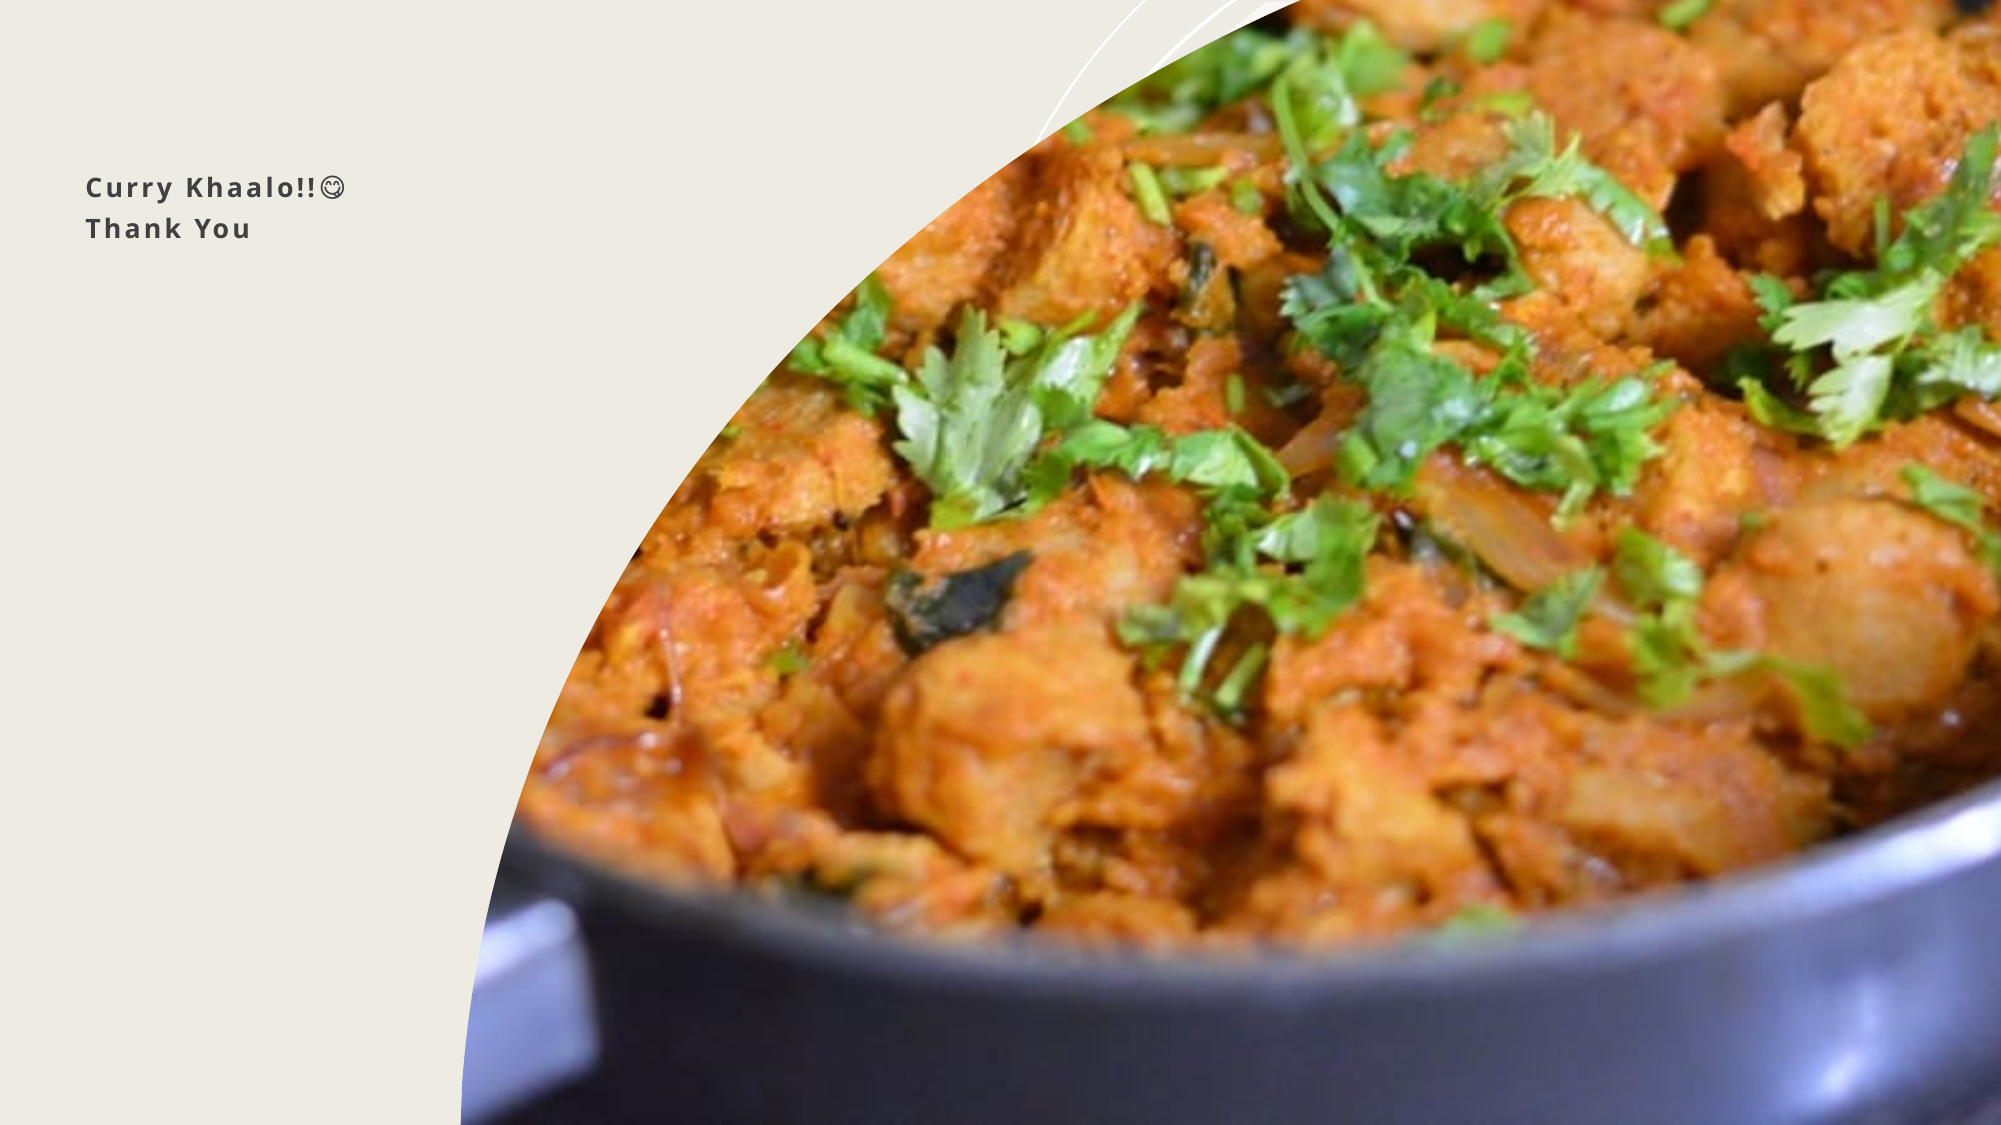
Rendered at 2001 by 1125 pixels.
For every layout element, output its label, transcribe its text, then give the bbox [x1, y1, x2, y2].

title Curry Khaalo!!😋 Thank You [67, 98, 460, 260]
picture [460, 0, 2001, 1125]
